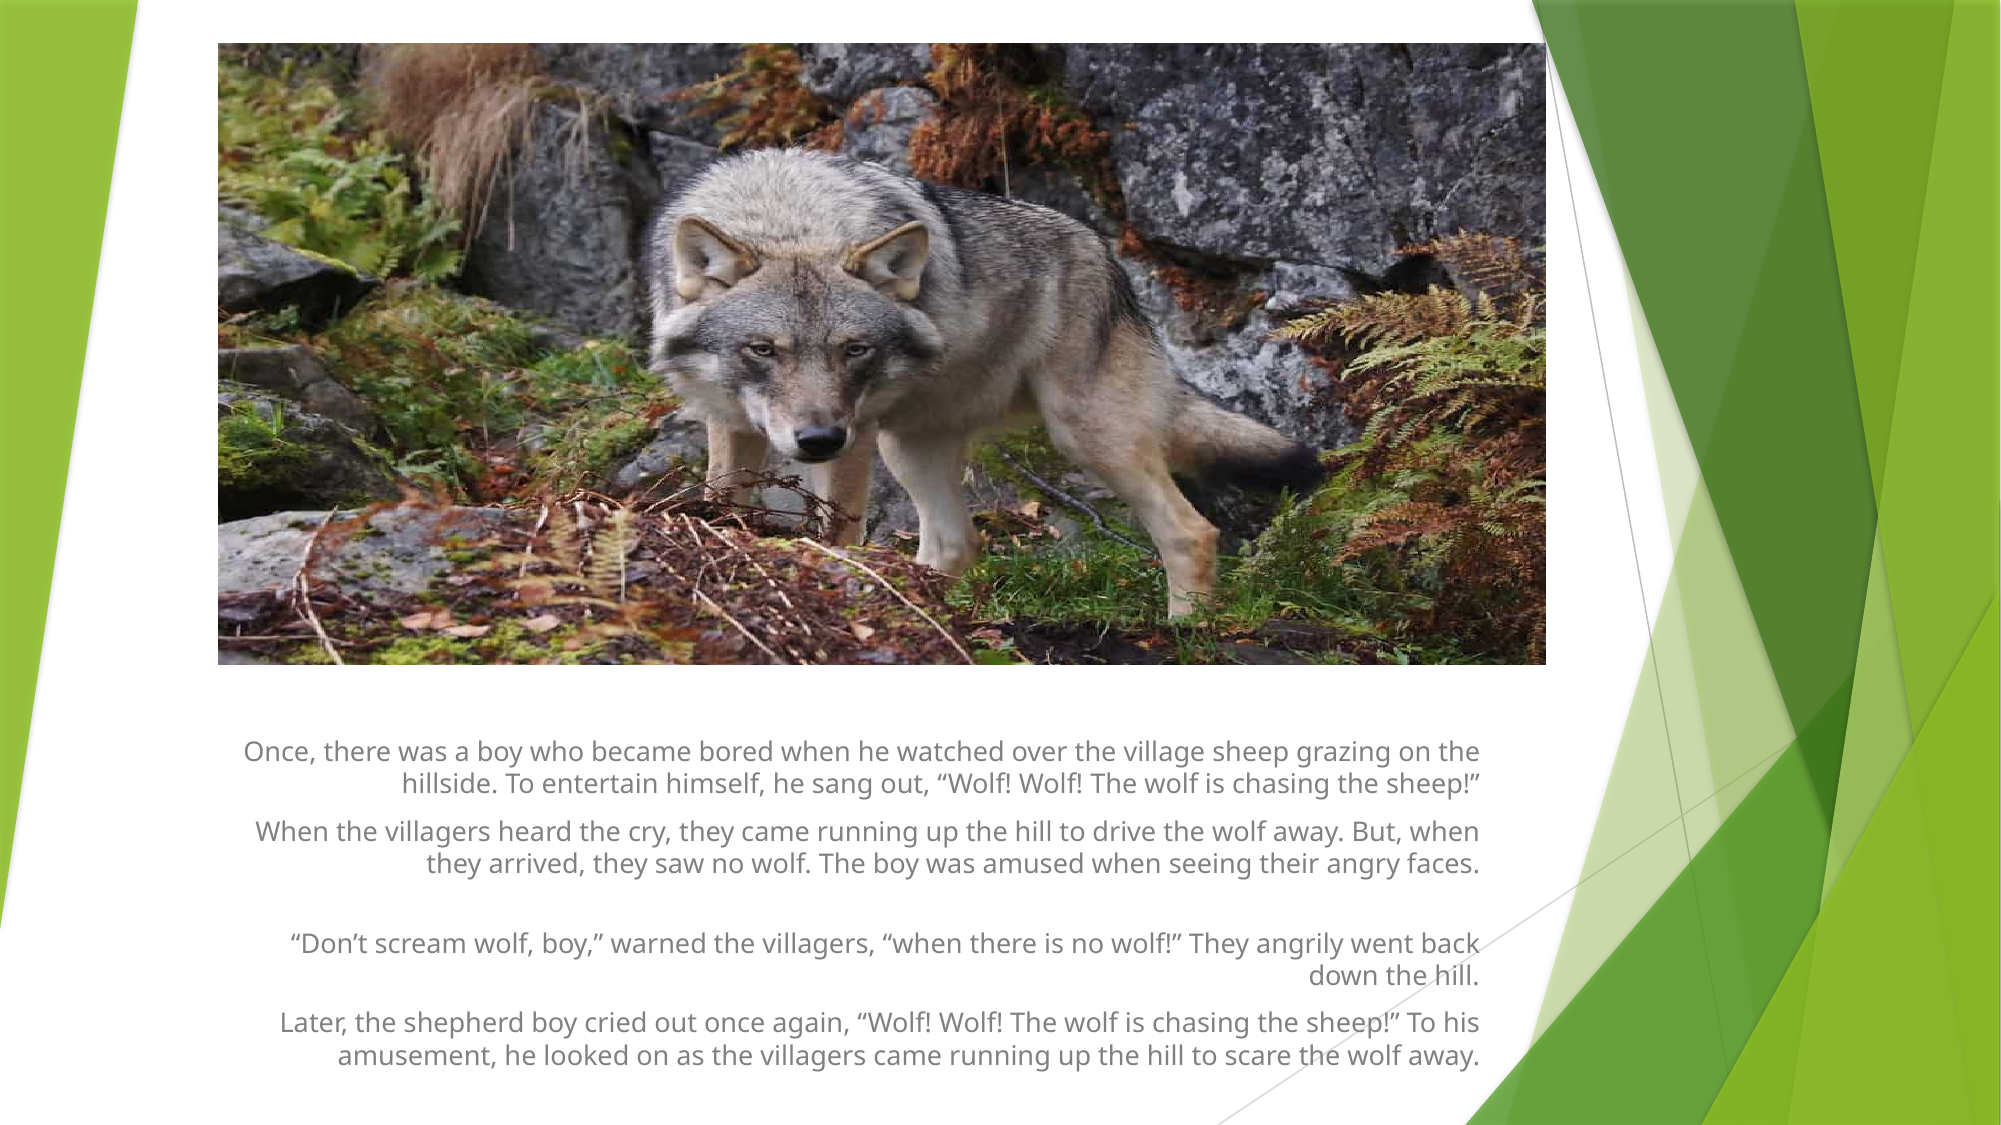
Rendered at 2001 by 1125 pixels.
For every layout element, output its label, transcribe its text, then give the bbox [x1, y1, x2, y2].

picture [218, 43, 1547, 665]
subtitle Once, there was a boy who became bored when he watched over the village sheep grazing on the hillside. To entertain himself, he sang out, “Wolf! Wolf! The wolf is chasing the sheep!” When the villagers heard the cry, they came running up the hill to drive the wolf away. But, when they arrived, they saw no wolf. The boy was amused when seeing their angry faces. “Don’t scream wolf, boy,” warned the villagers, “when there is no wolf!” They angrily went back down the hill. Later, the shepherd boy cried out once again, “Wolf! Wolf! The wolf is chasing the sheep!” To his amusement, he looked on as the villagers came running up the hill to scare the wolf away. [220, 726, 1495, 1082]
